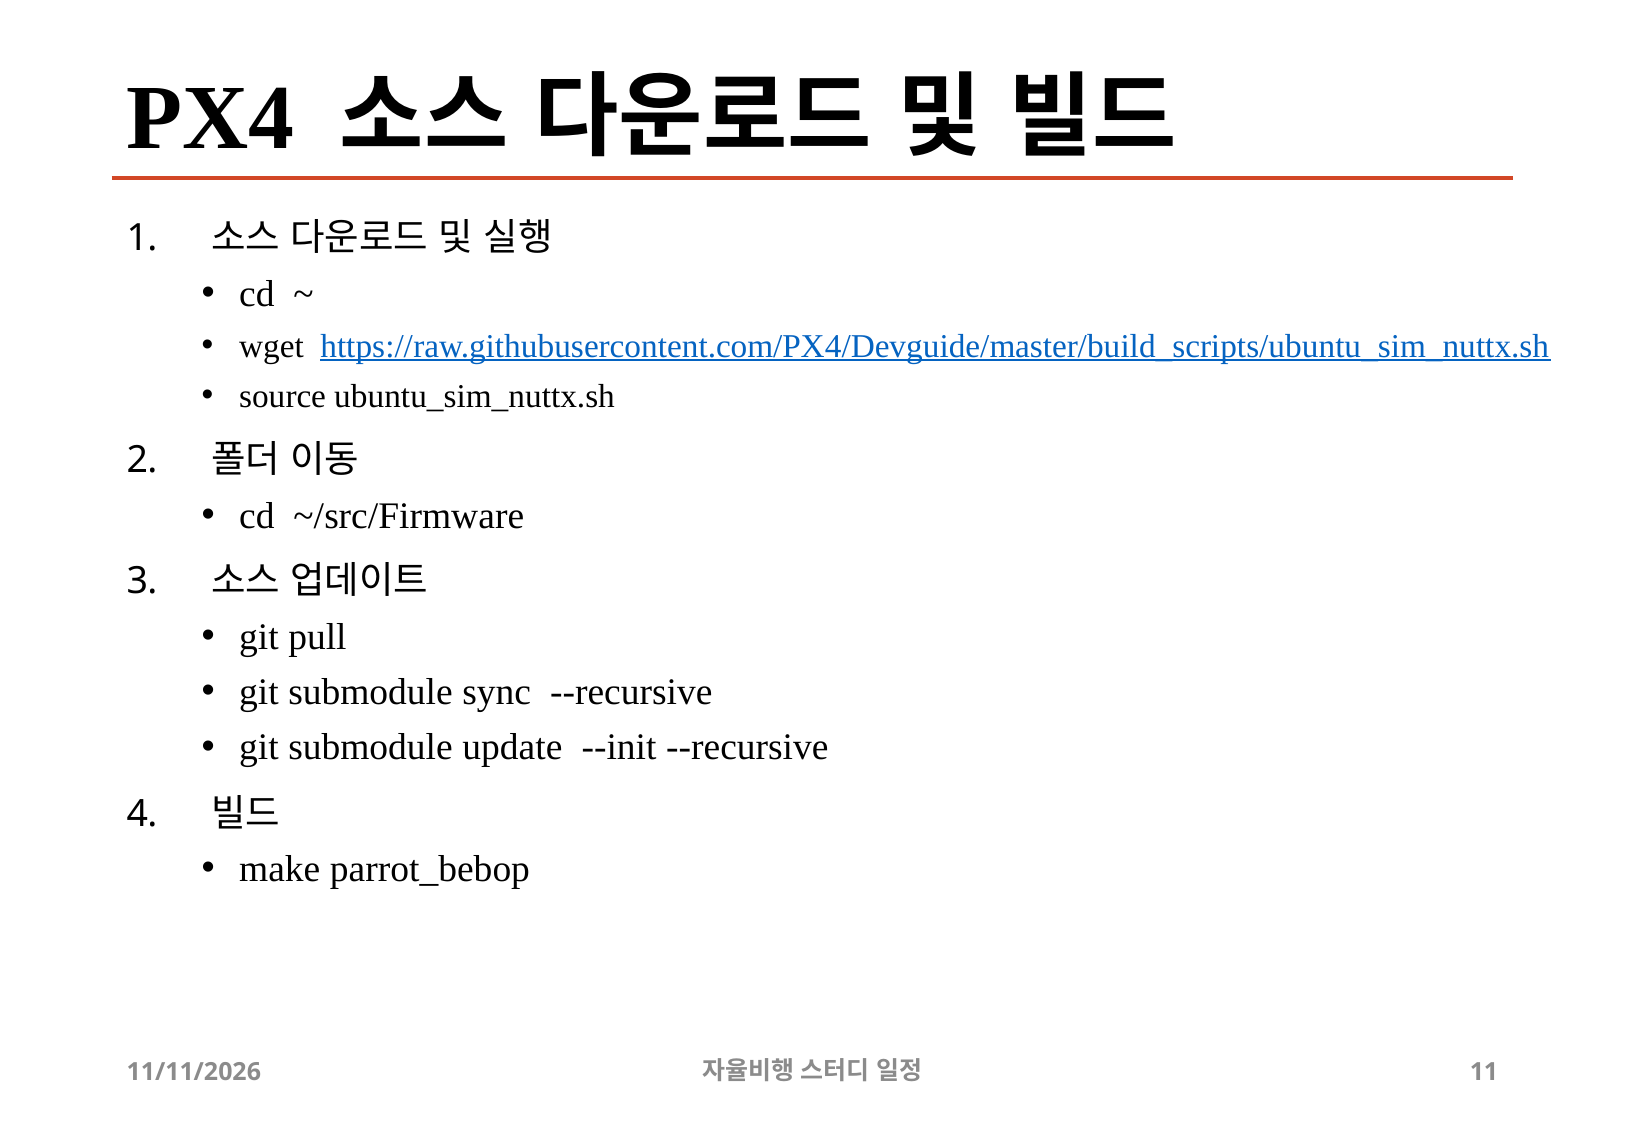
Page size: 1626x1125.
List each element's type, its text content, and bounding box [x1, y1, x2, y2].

title PX4 소스 다운로드 및 빌드 [111, 59, 1514, 179]
slide_number 11 [1433, 1042, 1514, 1103]
list 소스 다운로드 및 실행 cd ~ wget https://raw.githubusercontent.com/PX4/Devguide/master/build_scripts/ubuntu_sim_nuttx.sh source ubuntu_sim_nuttx.sh 폴더 이동 cd ~/src/Firmware 소스 업데이트 git pull git submodule sync --recursive git submodule update --init --recursive 빌드 make parrot_bebop [111, 205, 1580, 1014]
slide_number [111, 1042, 303, 1103]
footer 자율비행 스터디 일정 [538, 1042, 1087, 1103]
